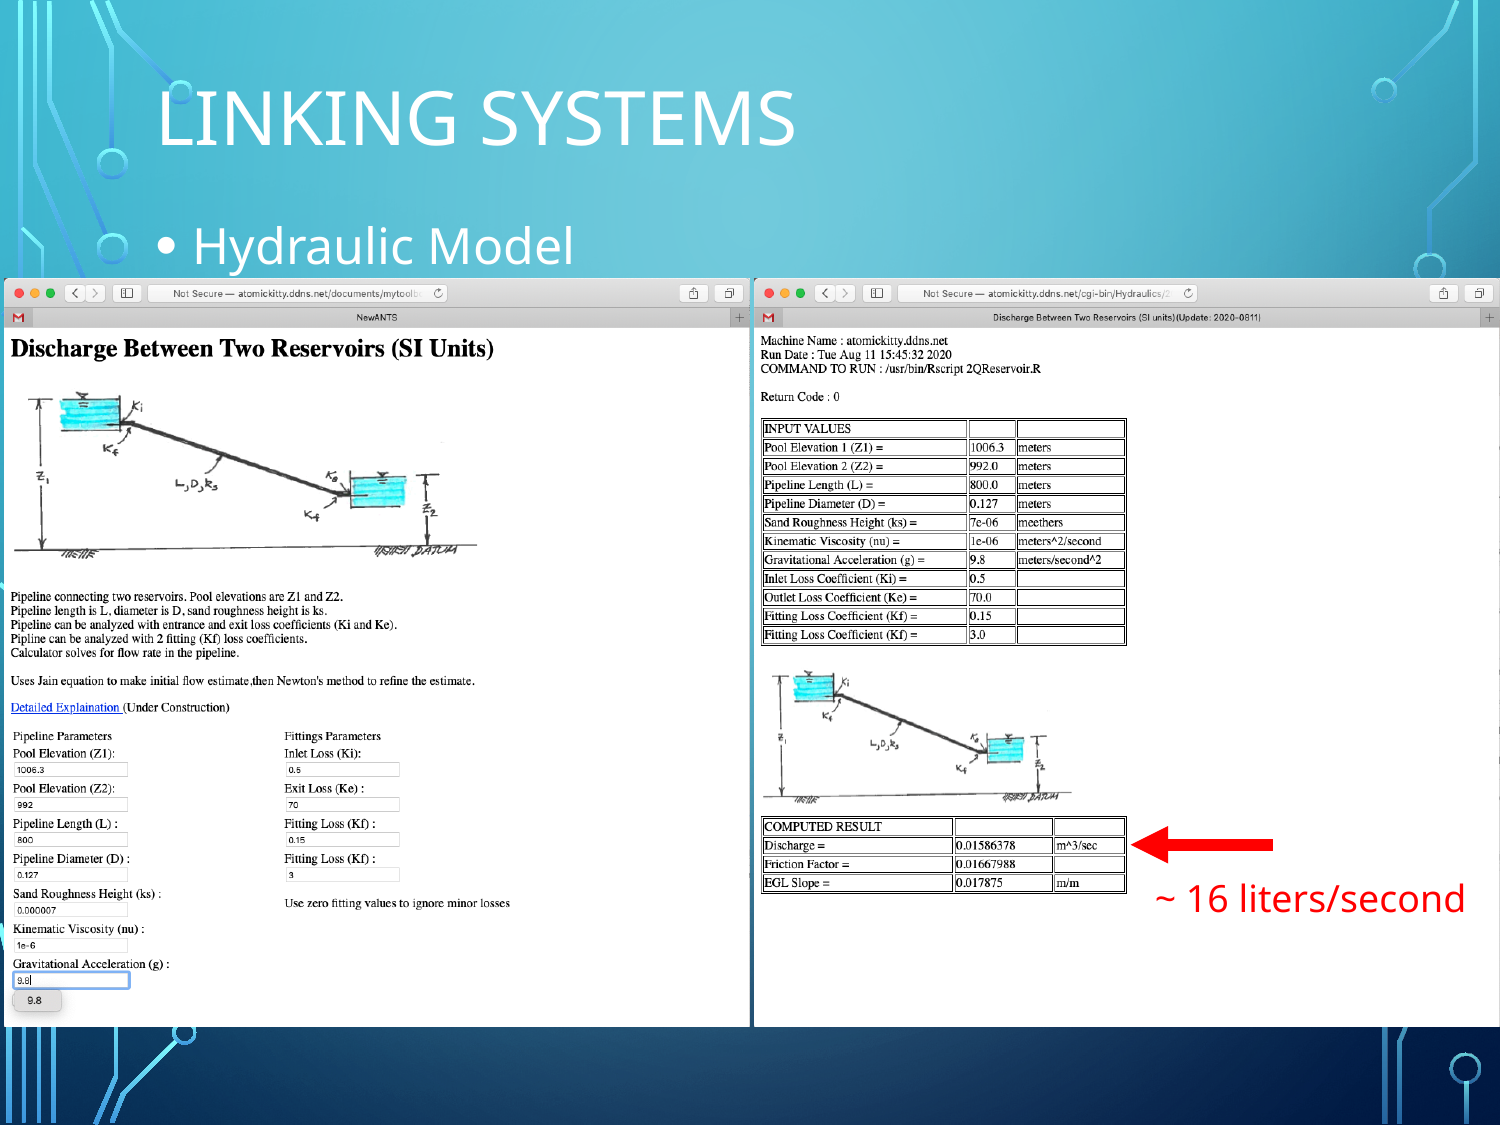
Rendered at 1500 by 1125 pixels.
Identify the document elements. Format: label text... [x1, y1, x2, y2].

picture [3, 278, 751, 1028]
picture [753, 278, 1500, 1028]
list Hydraulic Model [140, 195, 1360, 1088]
title Linking systems [140, 0, 1360, 195]
